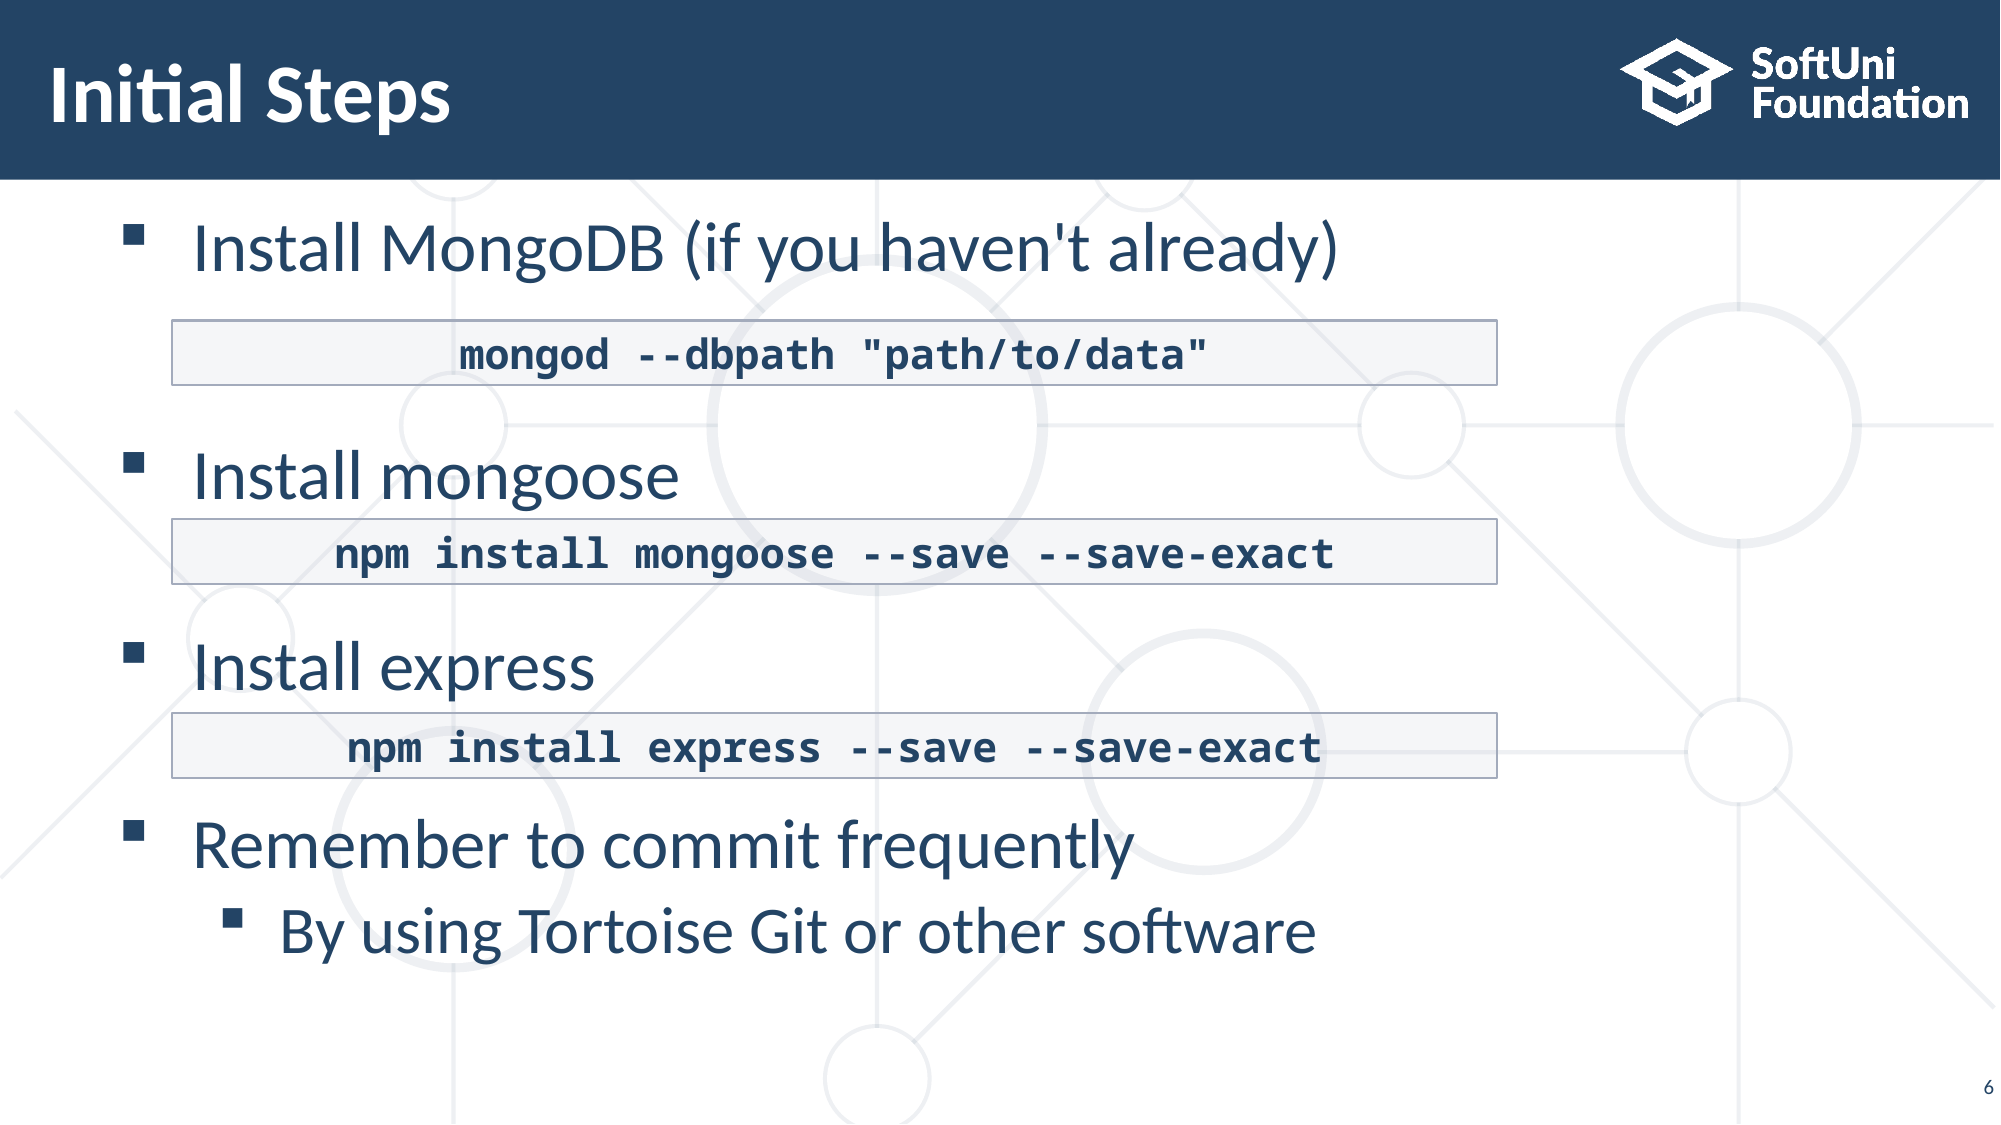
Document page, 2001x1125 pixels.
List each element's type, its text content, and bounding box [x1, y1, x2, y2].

text_box npm install express --save --save-exact [171, 712, 1498, 778]
list Install MongoDB (if you haven't already) Install mongoose Install express Remember to commit frequently By using Tortoise Git or other software [99, 190, 1526, 1052]
slide_number 6 [1929, 1070, 2000, 1103]
text_box npm install mongoose --save --save-exact [171, 519, 1498, 585]
title Initial Steps [31, 16, 1591, 162]
picture [1619, 38, 1968, 126]
text_box mongod --dbpath "path/to/data" [171, 320, 1498, 386]
